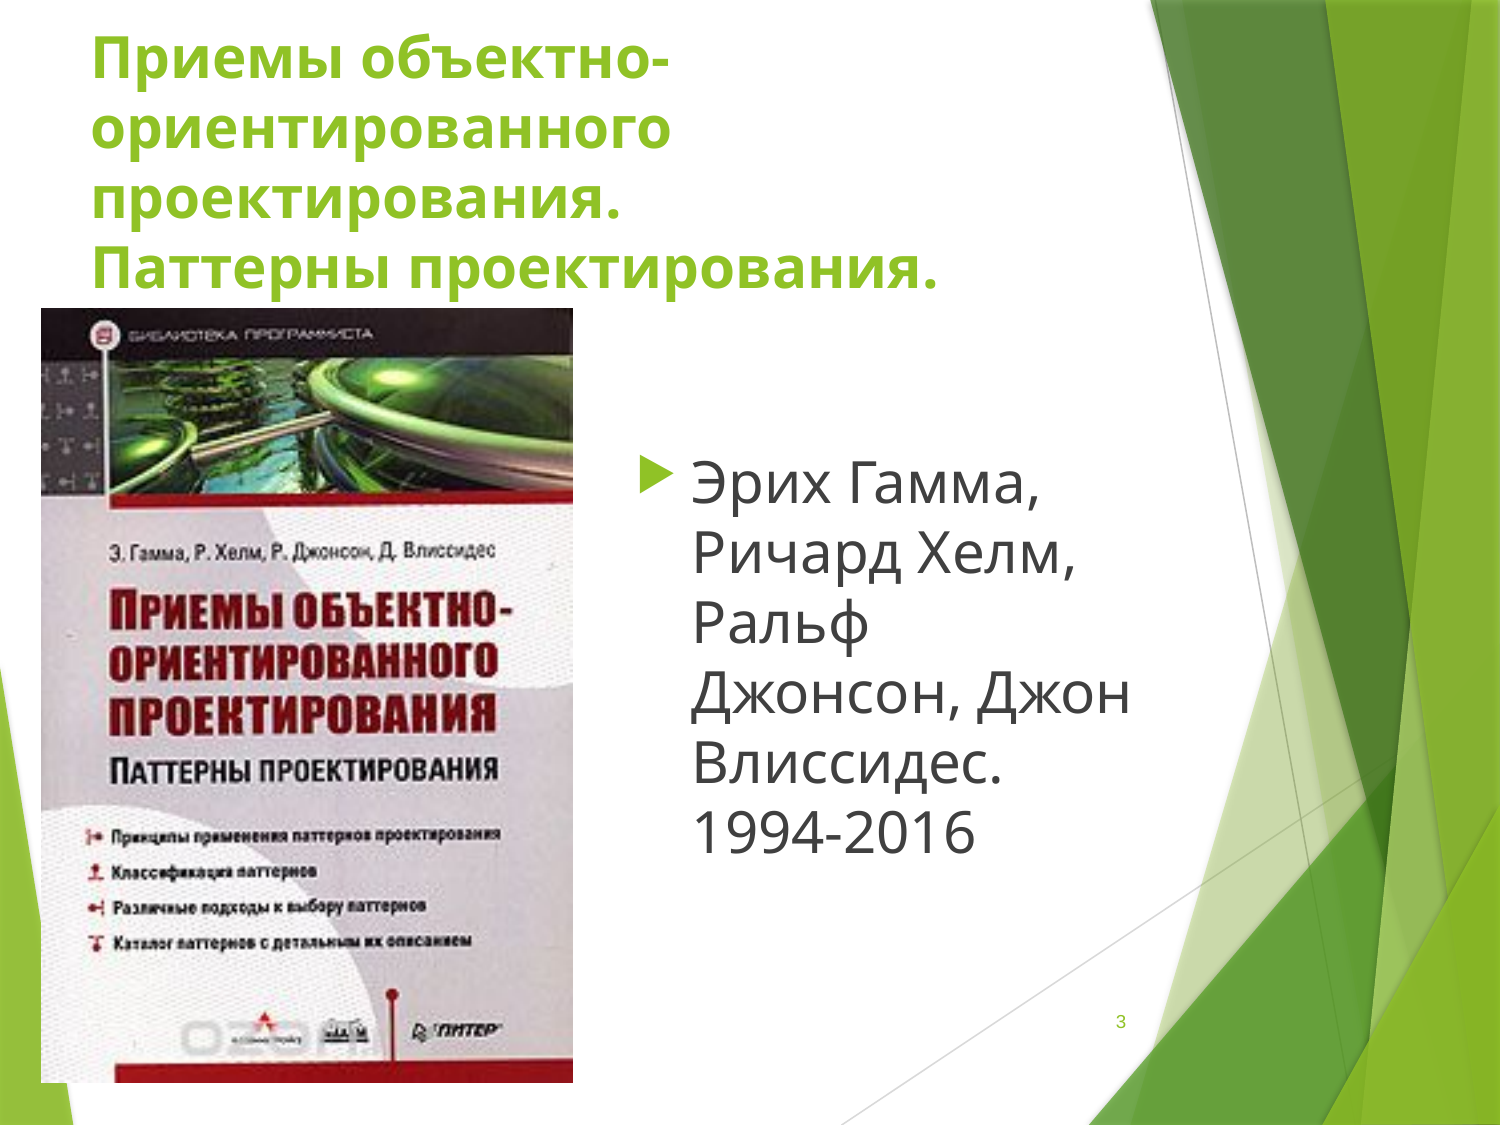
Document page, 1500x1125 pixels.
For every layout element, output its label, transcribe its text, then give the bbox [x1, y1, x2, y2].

title Приемы объектно-ориентированного проектирования. Паттерны проектирования. [75, 12, 1175, 230]
list Эрих Гамма, Ричард Хелм, Ральф Джонсон, Джон Влиссидес. 1994-2016 [620, 437, 1163, 950]
picture [40, 308, 574, 1083]
slide_number 3 [1057, 991, 1142, 1051]
